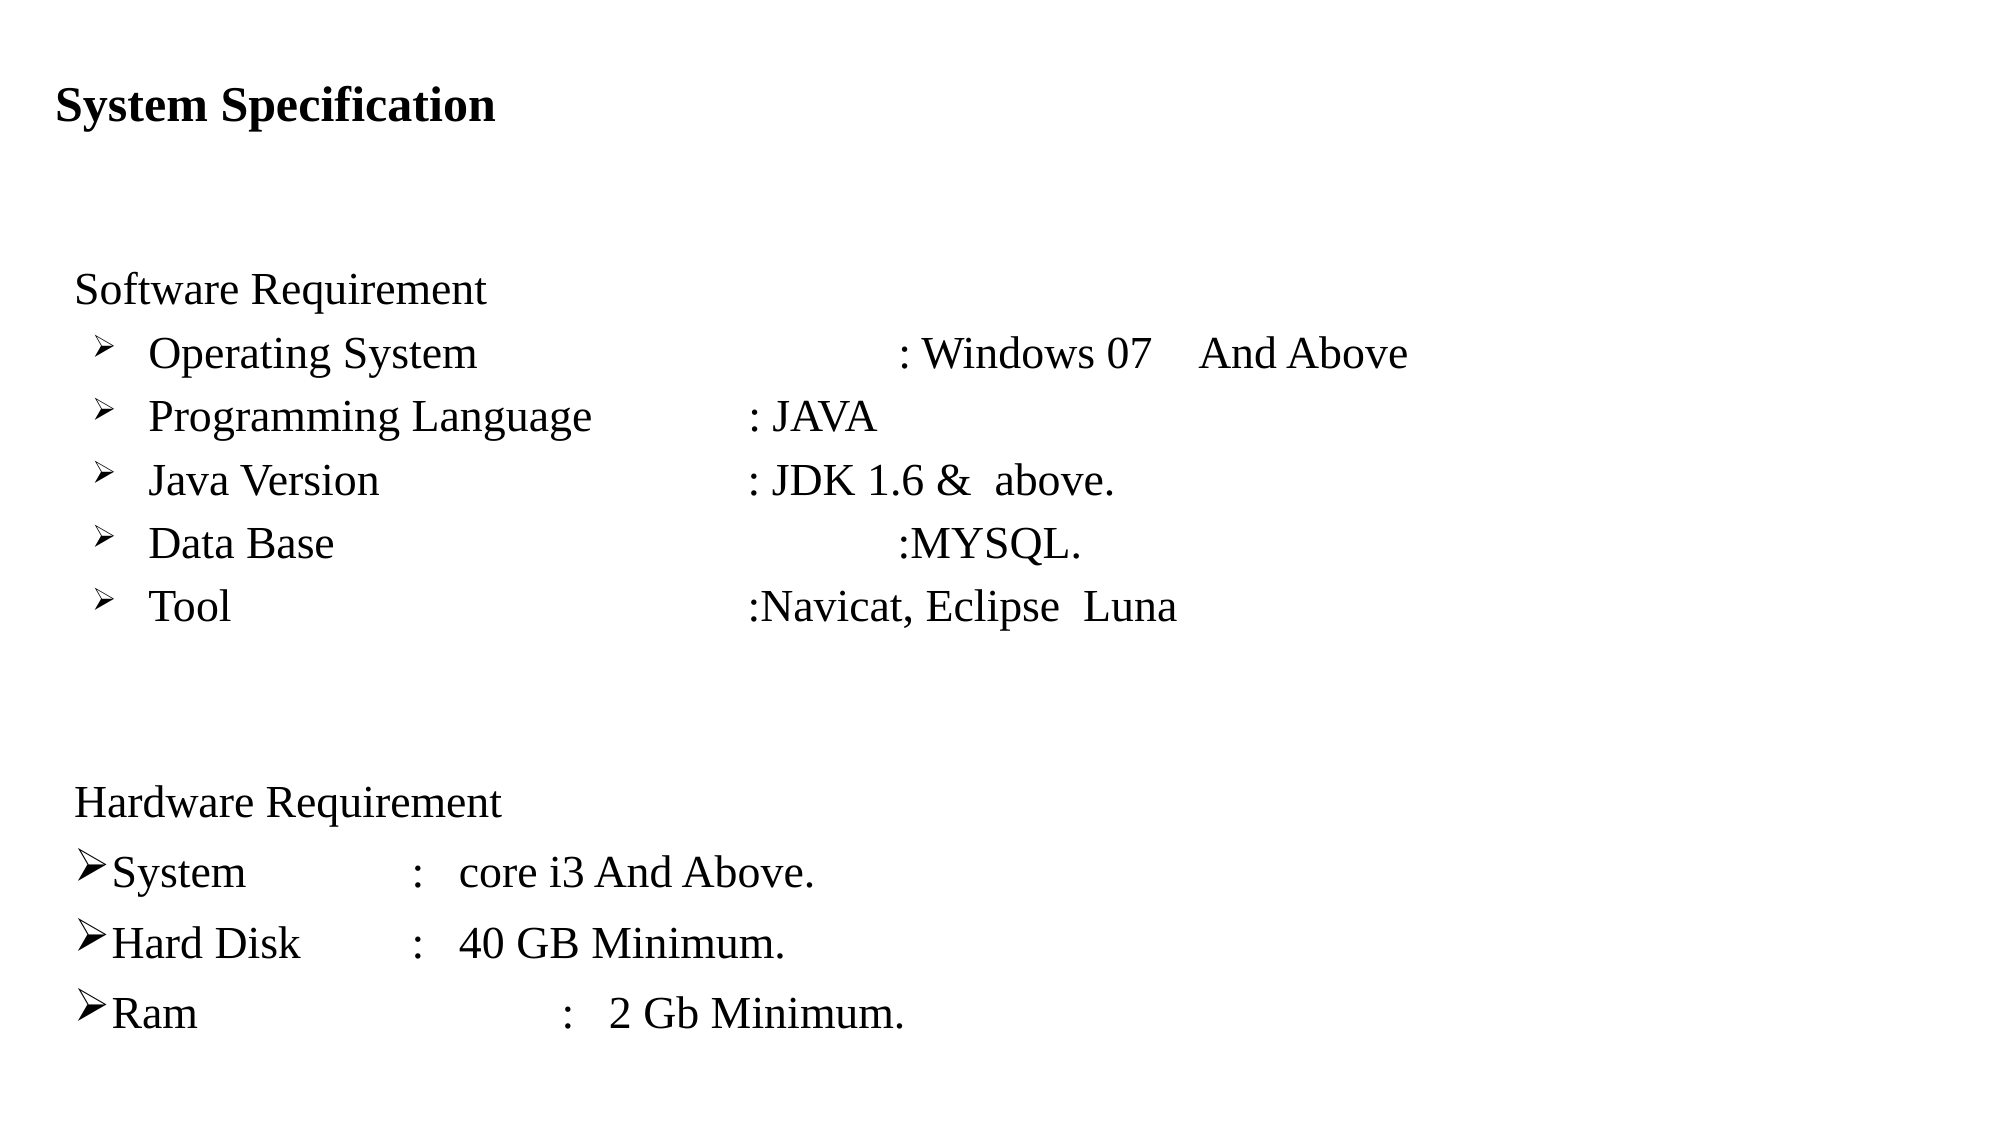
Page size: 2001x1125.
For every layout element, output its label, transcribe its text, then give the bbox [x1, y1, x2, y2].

title System Specification [40, 29, 1815, 182]
list Software Requirement Operating System : Windows 07 And Above Programming Language : JAVA Java Version : JDK 1.6 & above. Data Base :MYSQL. Tool :Navicat, Eclipse Luna Hardware Requirement System : core i3 And Above. Hard Disk : 40 GB Minimum. Ram : 2 Gb Minimum. [59, 181, 1960, 1096]
